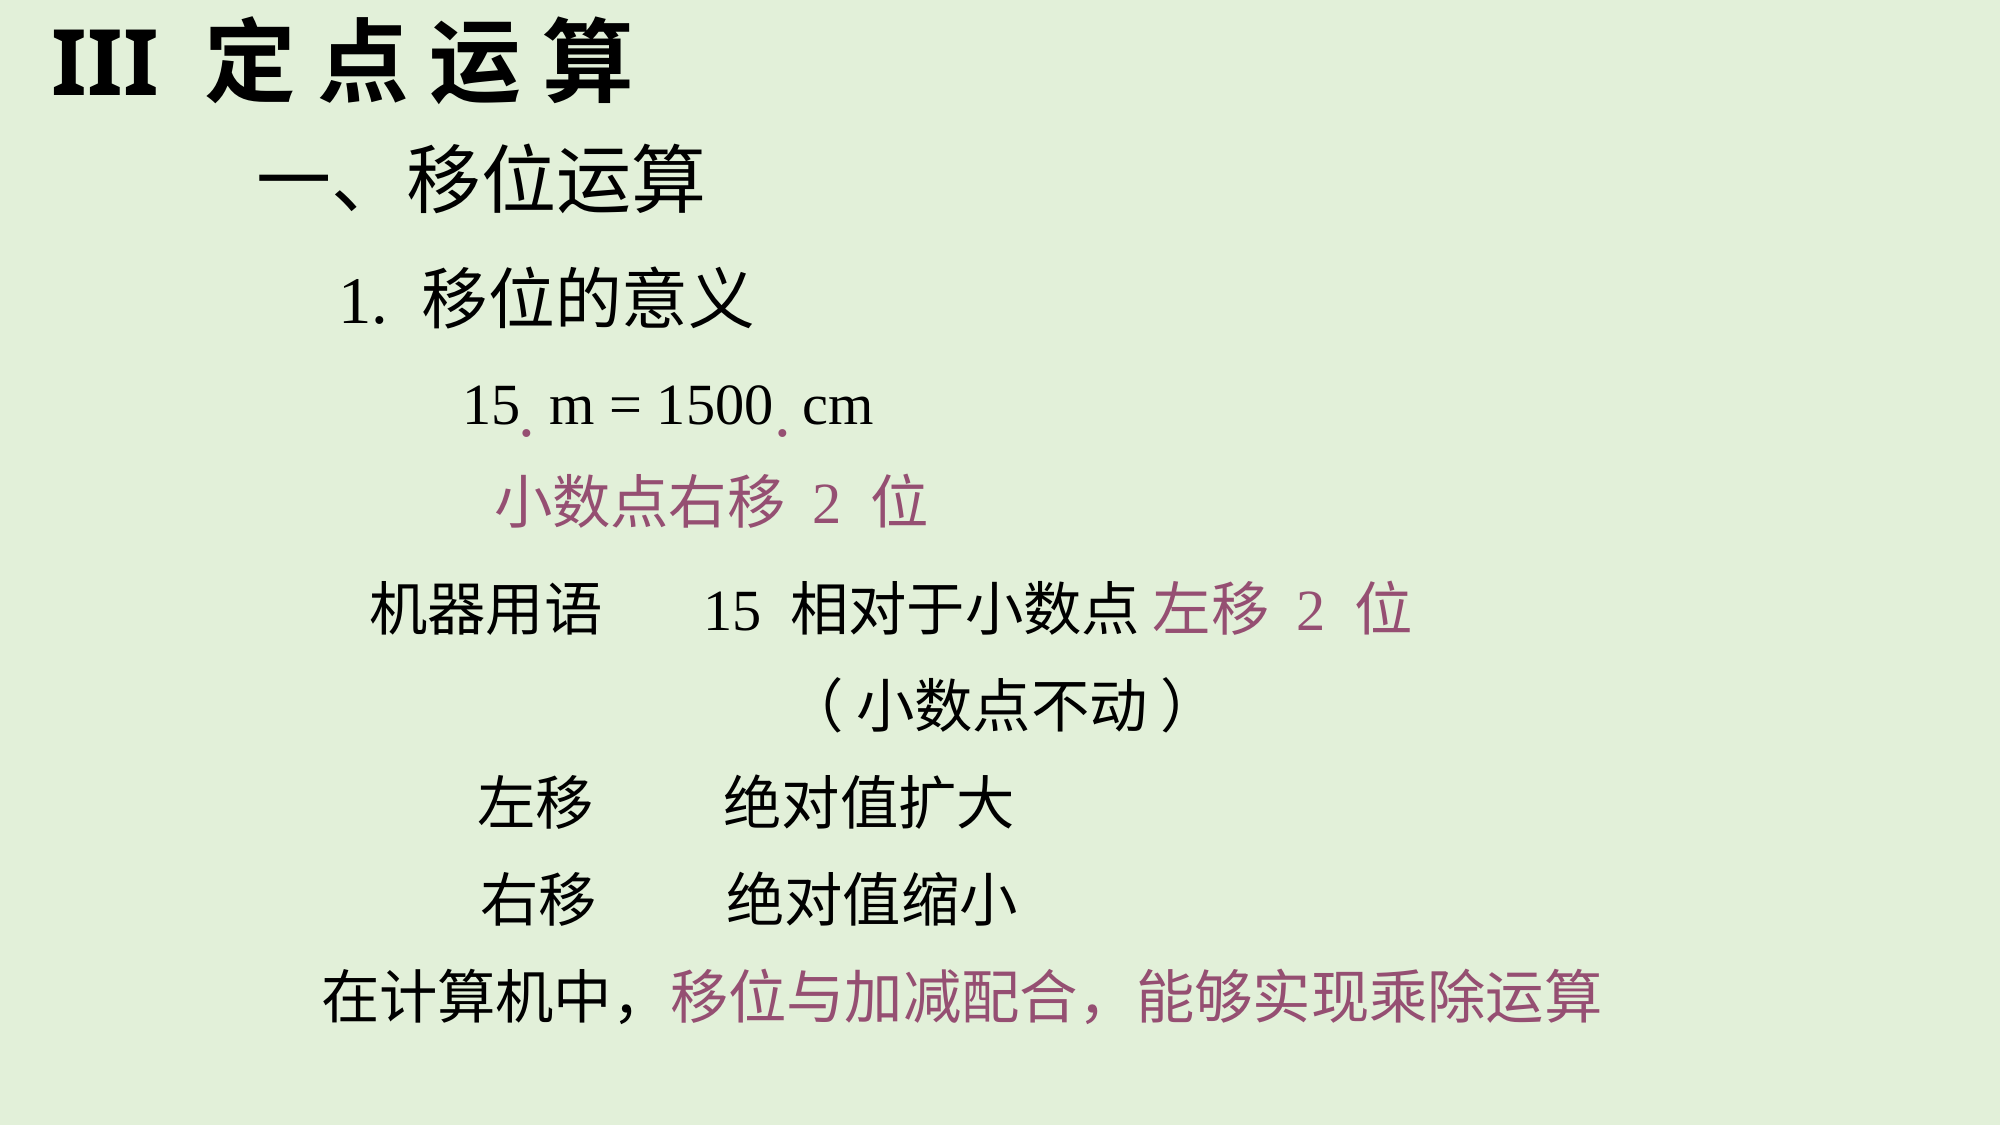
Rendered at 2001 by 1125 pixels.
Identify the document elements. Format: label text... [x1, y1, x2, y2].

text_box 在计算机中，移位与加减配合，能够实现乘除运算 [306, 952, 1694, 1038]
text_box 右移 绝对值缩小 [465, 855, 1033, 941]
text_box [704, 564, 1411, 747]
title III 定 点 运 算 [36, 0, 1312, 160]
text_box 一、移位运算 [242, 124, 722, 230]
text_box 15 m = 1500 cm [447, 358, 904, 444]
text_box 小数点右移 2 位 [479, 457, 944, 543]
text_box 1. 移位的意义 [323, 249, 771, 345]
text_box 左移 绝对值扩大 [462, 758, 1031, 844]
text_box 机器用语 [354, 564, 618, 650]
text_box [503, 362, 808, 458]
